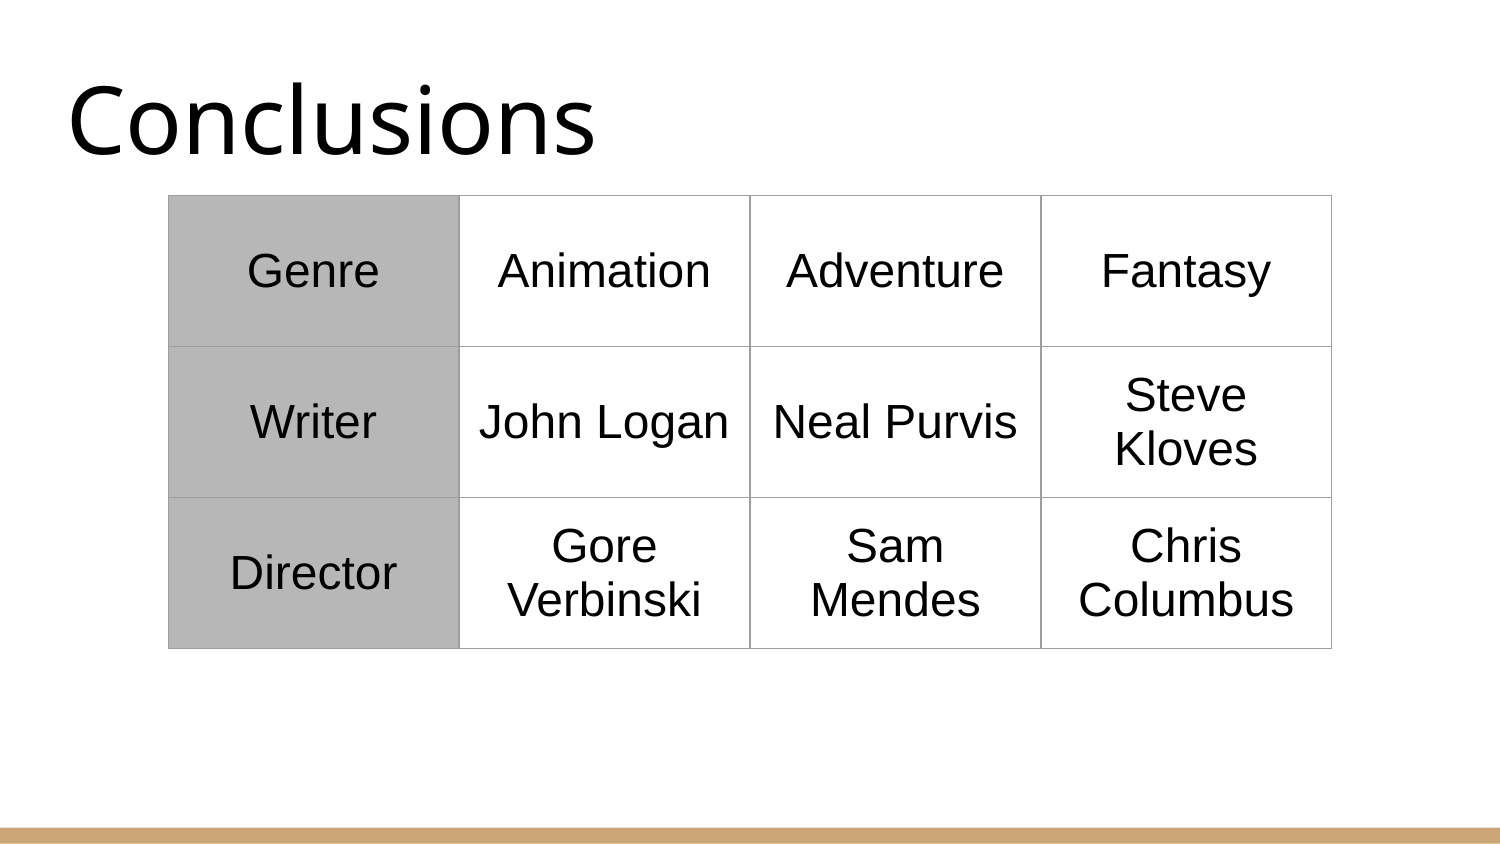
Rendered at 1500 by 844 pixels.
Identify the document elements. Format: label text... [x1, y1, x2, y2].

table_header Animation [460, 196, 749, 346]
table_cell Gore Verbinski [460, 498, 749, 648]
table_cell Neal Purvis [751, 347, 1040, 497]
table_cell Sam Mendes [751, 498, 1040, 648]
table_header Genre [169, 196, 458, 346]
table_cell Director [169, 498, 458, 648]
title Conclusions [51, 51, 1449, 189]
table_cell John Logan [460, 347, 749, 497]
table_header Fantasy [1042, 196, 1331, 346]
table_cell Steve Kloves [1042, 347, 1331, 497]
table_cell Writer [169, 347, 458, 497]
table_header Adventure [751, 196, 1040, 346]
table_cell Chris Columbus [1042, 498, 1331, 648]
